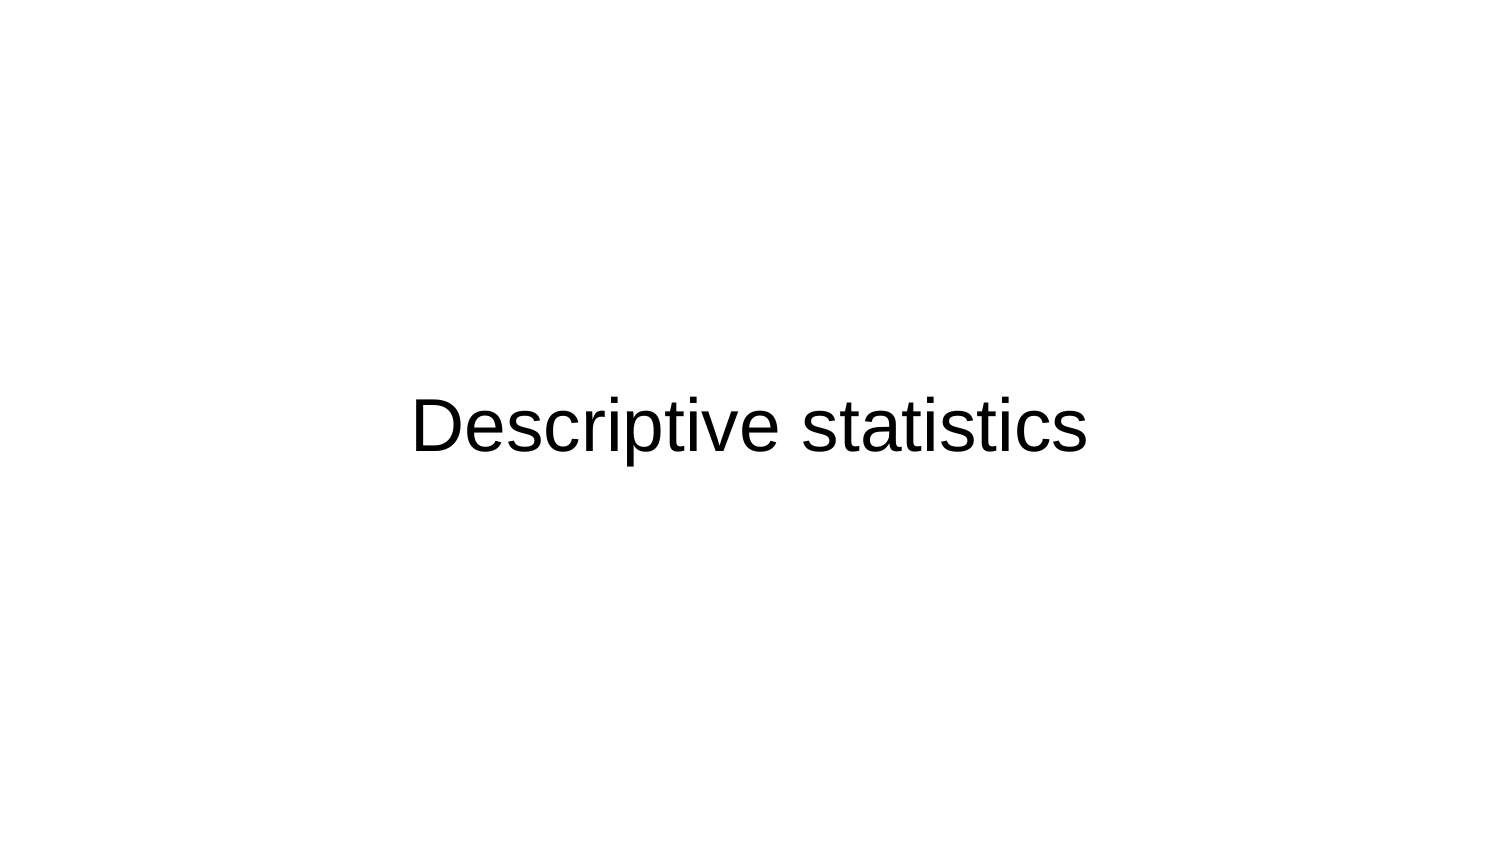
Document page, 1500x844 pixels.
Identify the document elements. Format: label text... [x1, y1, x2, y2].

title Descriptive statistics [51, 352, 1449, 491]
